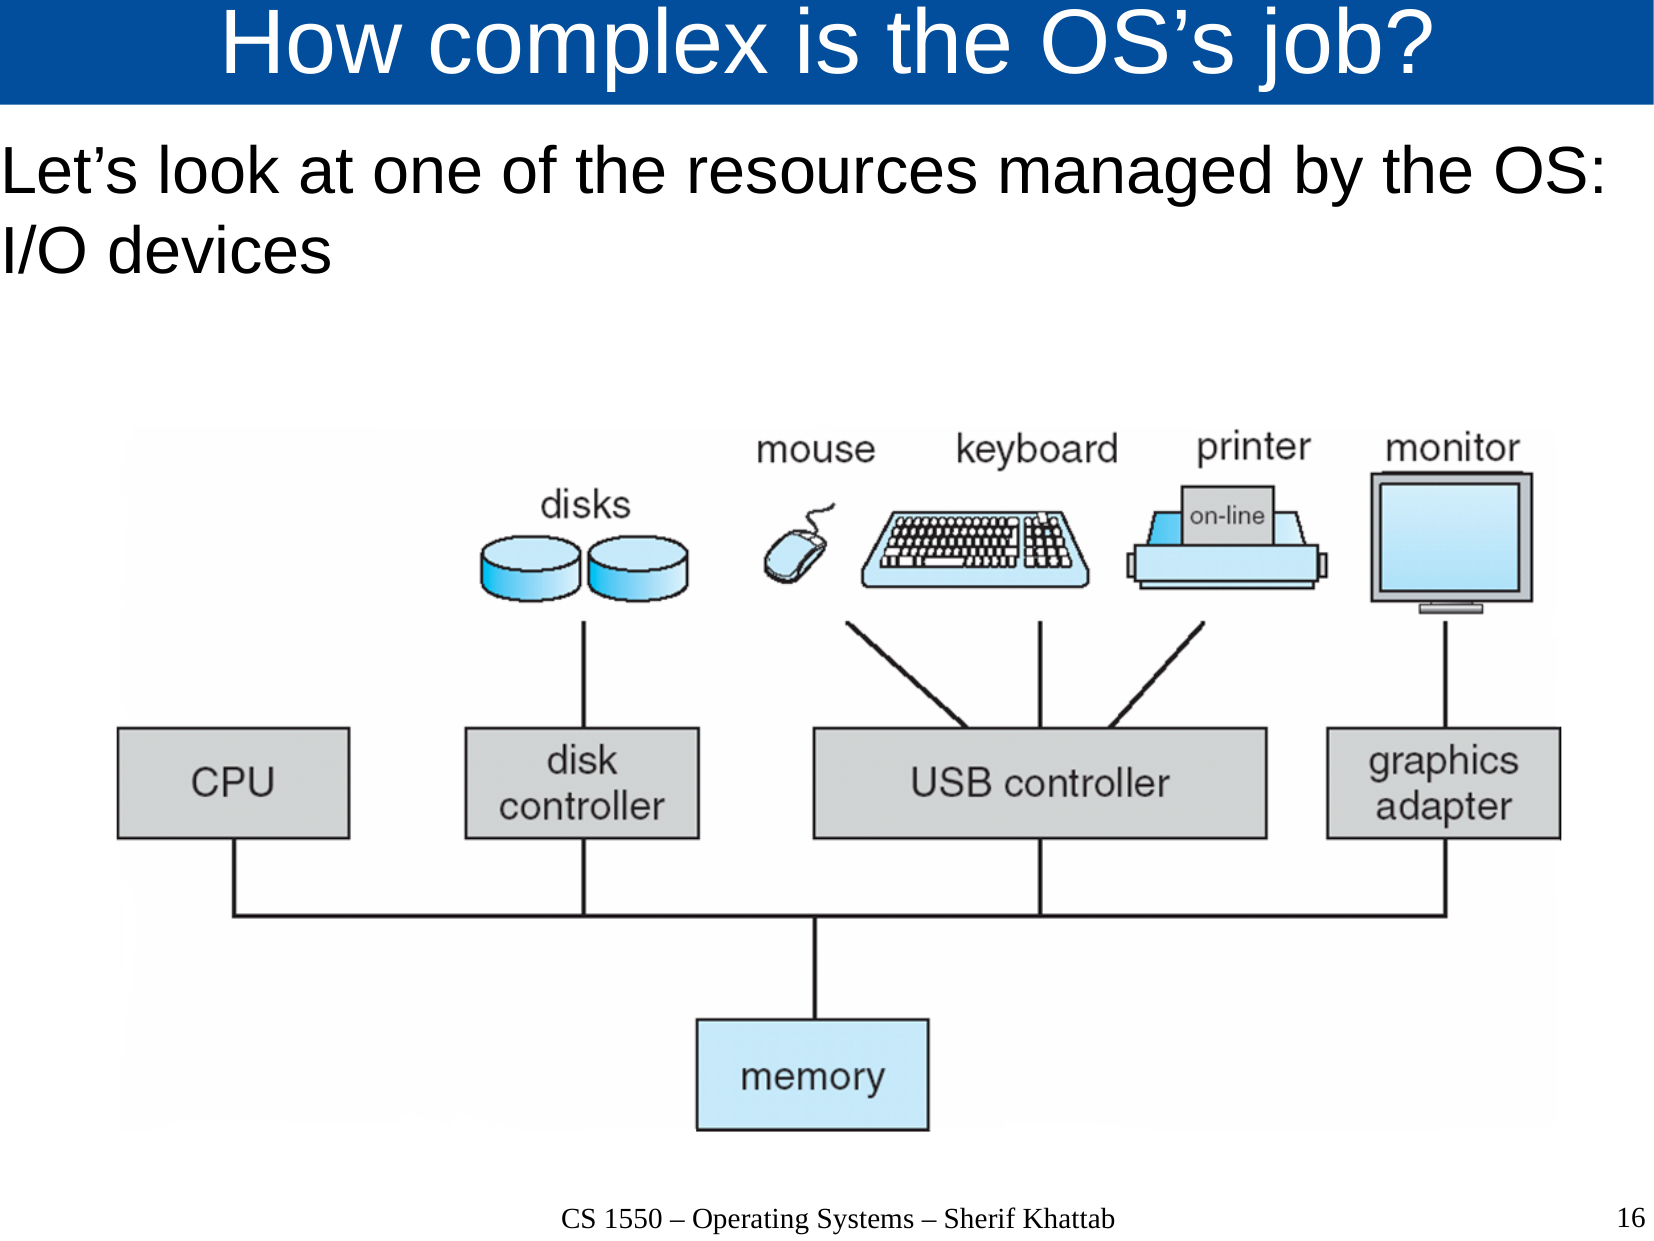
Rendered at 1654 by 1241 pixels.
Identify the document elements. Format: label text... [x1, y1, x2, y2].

list Let’s look at one of the resources managed by the OS: I/O devices [0, 127, 1654, 1195]
footer CS 1550 – Operating Systems – Sherif Khattab [460, 1201, 1217, 1241]
slide_number 16 [1265, 1200, 1647, 1241]
title How complex is the OS’s job? [0, 0, 1654, 105]
picture [105, 415, 1572, 1141]
